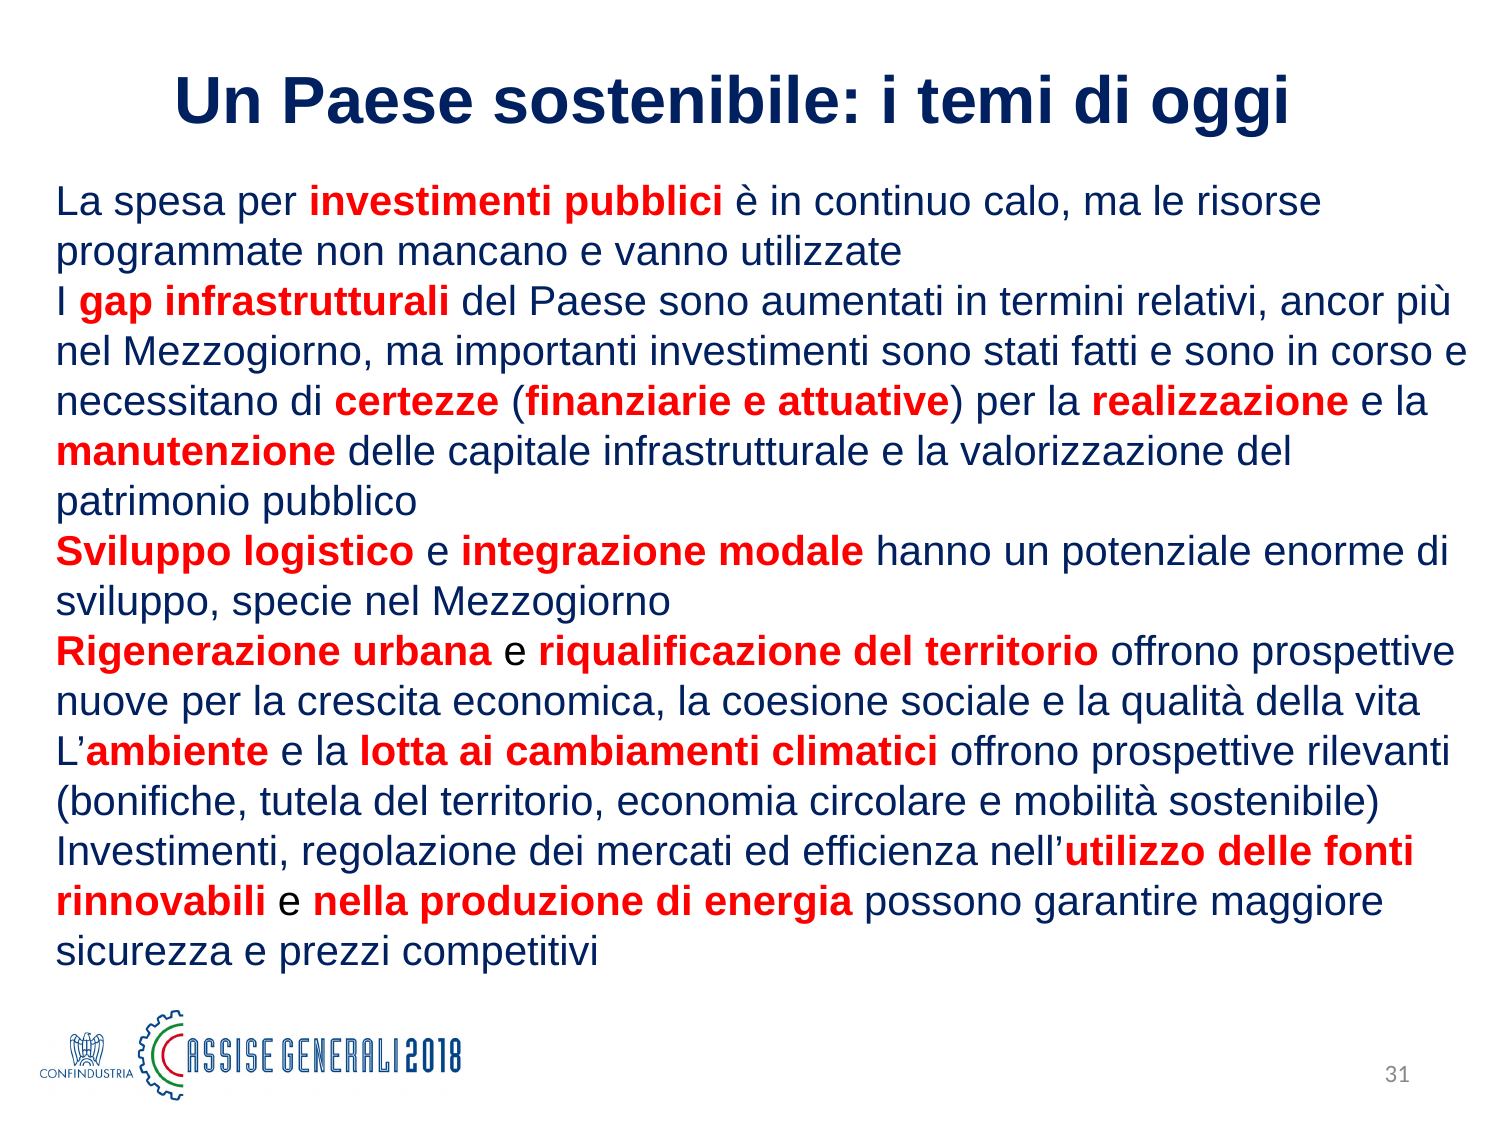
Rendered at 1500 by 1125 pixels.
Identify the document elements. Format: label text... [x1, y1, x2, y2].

slide_number 31 [1074, 1042, 1425, 1103]
picture [29, 1007, 470, 1103]
text_box La spesa per investimenti pubblici è in continuo calo, ma le risorse programmate non mancano e vanno utilizzate I gap infrastrutturali del Paese sono aumentati in termini relativi, ancor più nel Mezzogiorno, ma importanti investimenti sono stati fatti e sono in corso e necessitano di certezze (finanziarie e attuative) per la realizzazione e la manutenzione delle capitale infrastrutturale e la valorizzazione del patrimonio pubblico Sviluppo logistico e integrazione modale hanno un potenziale enorme di sviluppo, specie nel Mezzogiorno Rigenerazione urbana e riqualificazione del territorio offrono prospettive nuove per la crescita economica, la coesione sociale e la qualità della vita L’ambiente e la lotta ai cambiamenti climatici offrono prospettive rilevanti (bonifiche, tutela del territorio, economia circolare e mobilità sostenibile) Investimenti, regolazione dei mercati ed efficienza nell’utilizzo delle fonti rinnovabili e nella produzione di energia possono garantire maggiore sicurezza e prezzi competitivi [40, 166, 1485, 982]
text_box Un Paese sostenibile: i temi di oggi [55, 49, 1430, 144]
